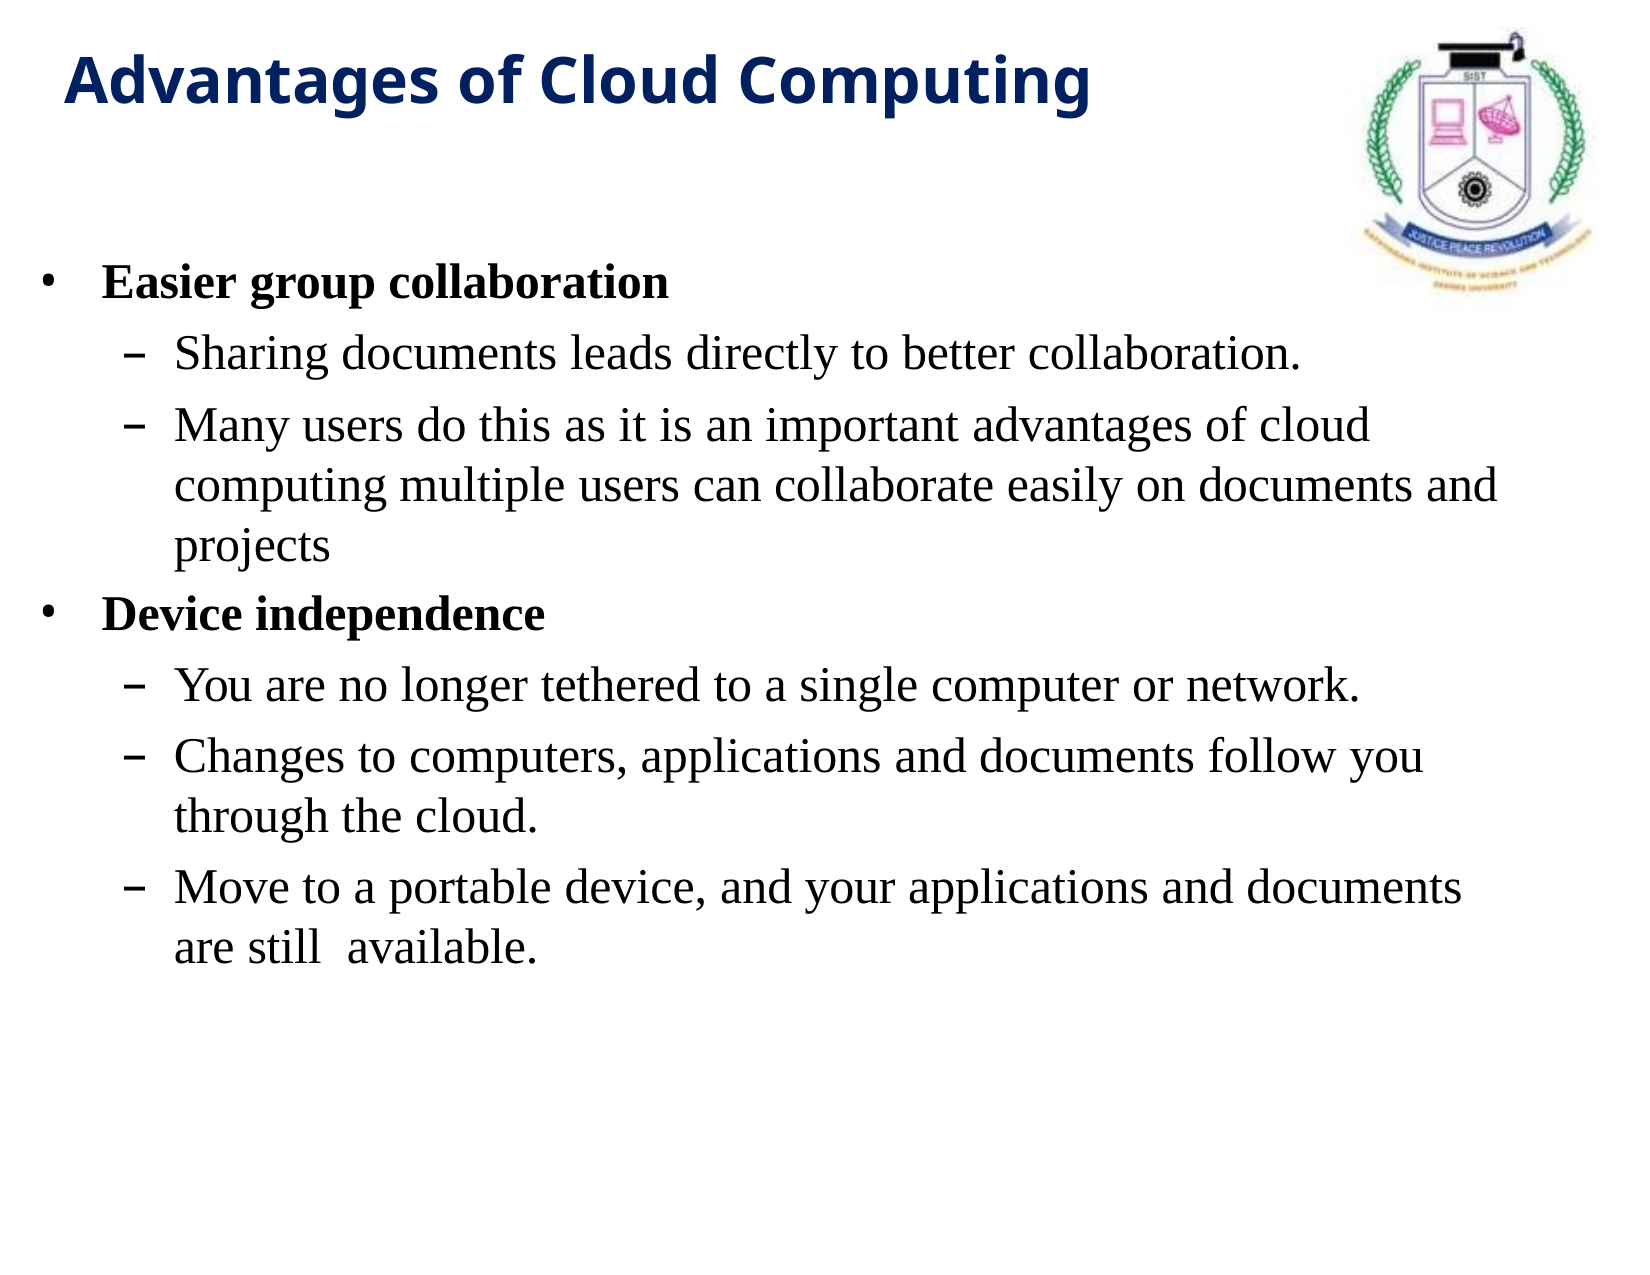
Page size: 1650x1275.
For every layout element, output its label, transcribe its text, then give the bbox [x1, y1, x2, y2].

text_box Easier group collaboration Sharing documents leads directly to better collaboration. Many users do this as it is an important advantages of cloud computing multiple users can collaborate easily on documents and projects Device independence You are no longer tethered to a single computer or network. Changes to computers, applications and documents follow you through the cloud. Move to a portable device, and your applications and documents are still available. [37, 235, 1572, 974]
picture [1347, 26, 1599, 314]
title Advantages of Cloud Computing [62, 37, 1188, 235]
